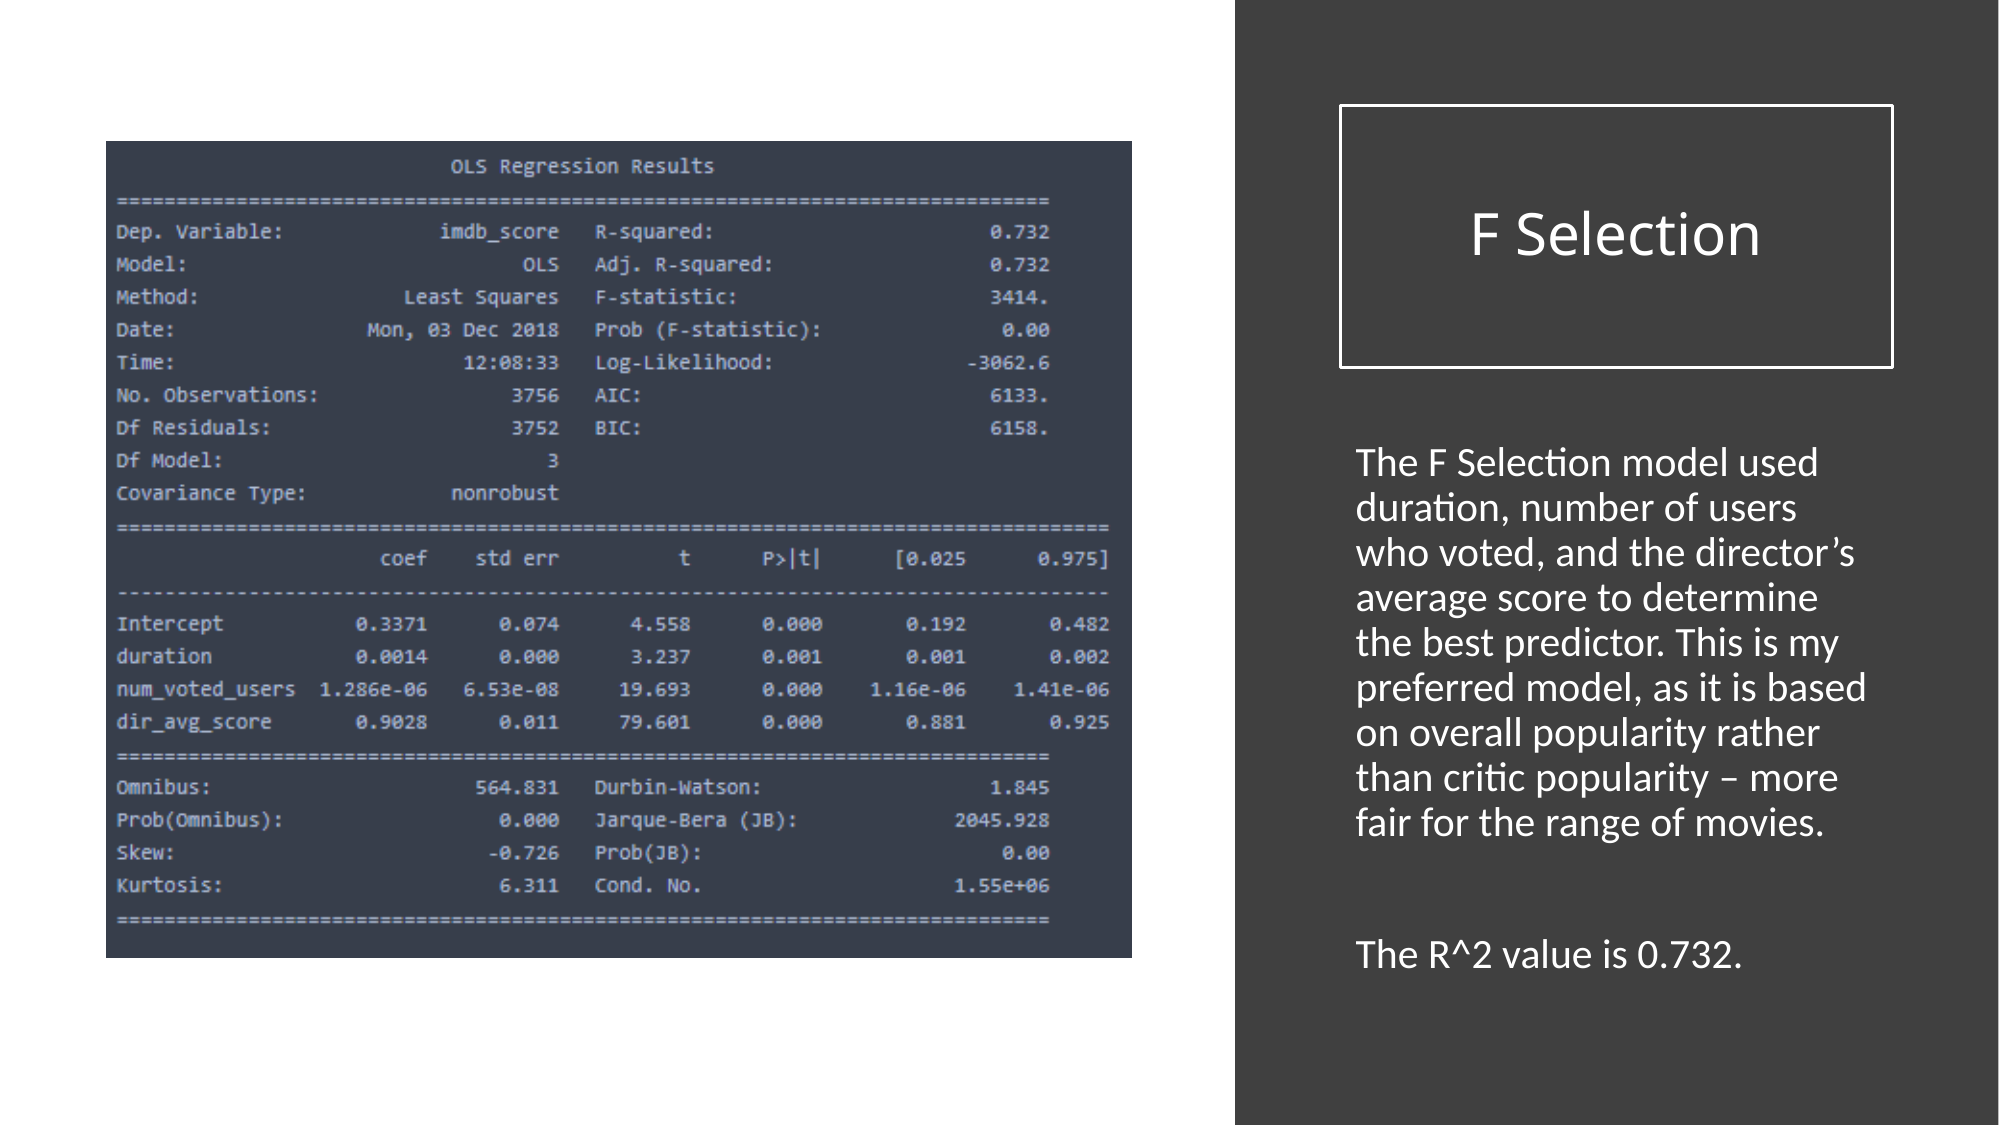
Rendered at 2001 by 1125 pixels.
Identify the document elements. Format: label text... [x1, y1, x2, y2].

list The F Selection model used duration, number of users who voted, and the director’s average score to determine the best predictor. This is my preferred model, as it is based on overall popularity rather than critic popularity – more fair for the range of movies. The R^2 value is 0.732. [1340, 432, 1893, 994]
text_box [1235, 0, 1999, 1125]
picture [106, 141, 1132, 958]
title F Selection [1340, 105, 1893, 368]
